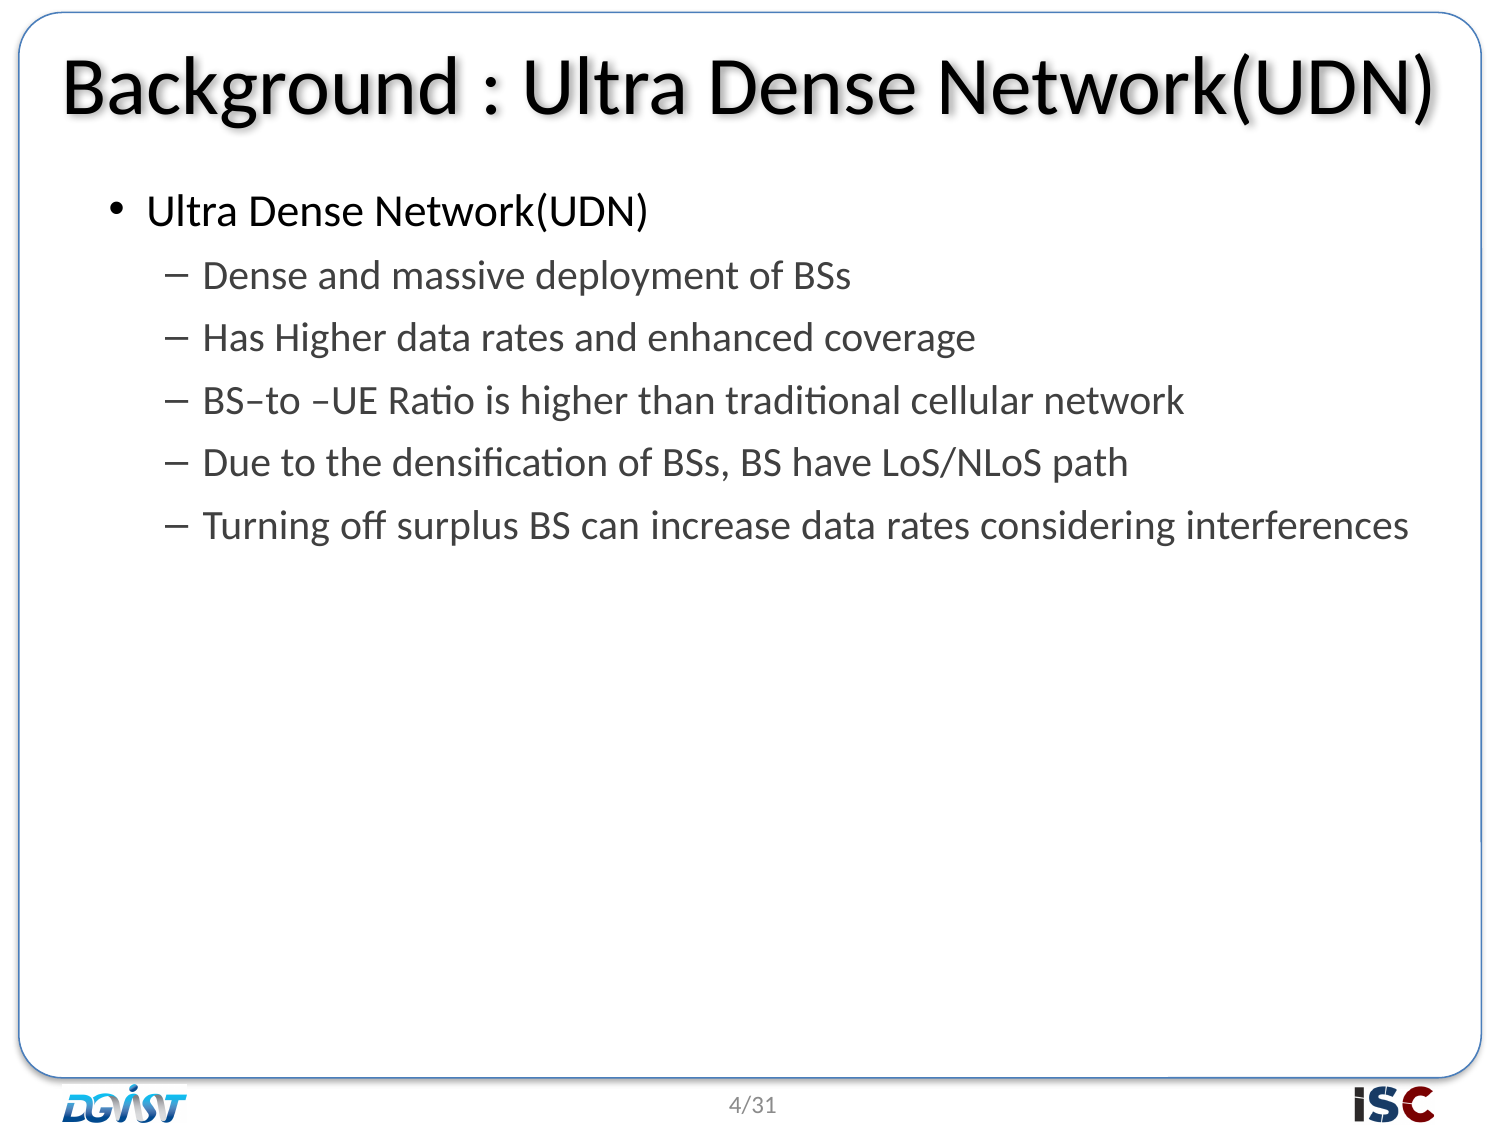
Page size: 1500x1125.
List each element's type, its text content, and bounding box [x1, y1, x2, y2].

picture [62, 1084, 187, 1123]
picture [1353, 1085, 1435, 1125]
title Background : Ultra Dense Network(UDN) [19, 0, 1481, 162]
list Ultra Dense Network(UDN) Dense and massive deployment of BSs Has Higher data rates and enhanced coverage BS–to –UE Ratio is higher than traditional cellular network Due to the densification of BSs, BS have LoS/NLoS path Turning off surplus BS can increase data rates considering interferences [75, 172, 1425, 1064]
